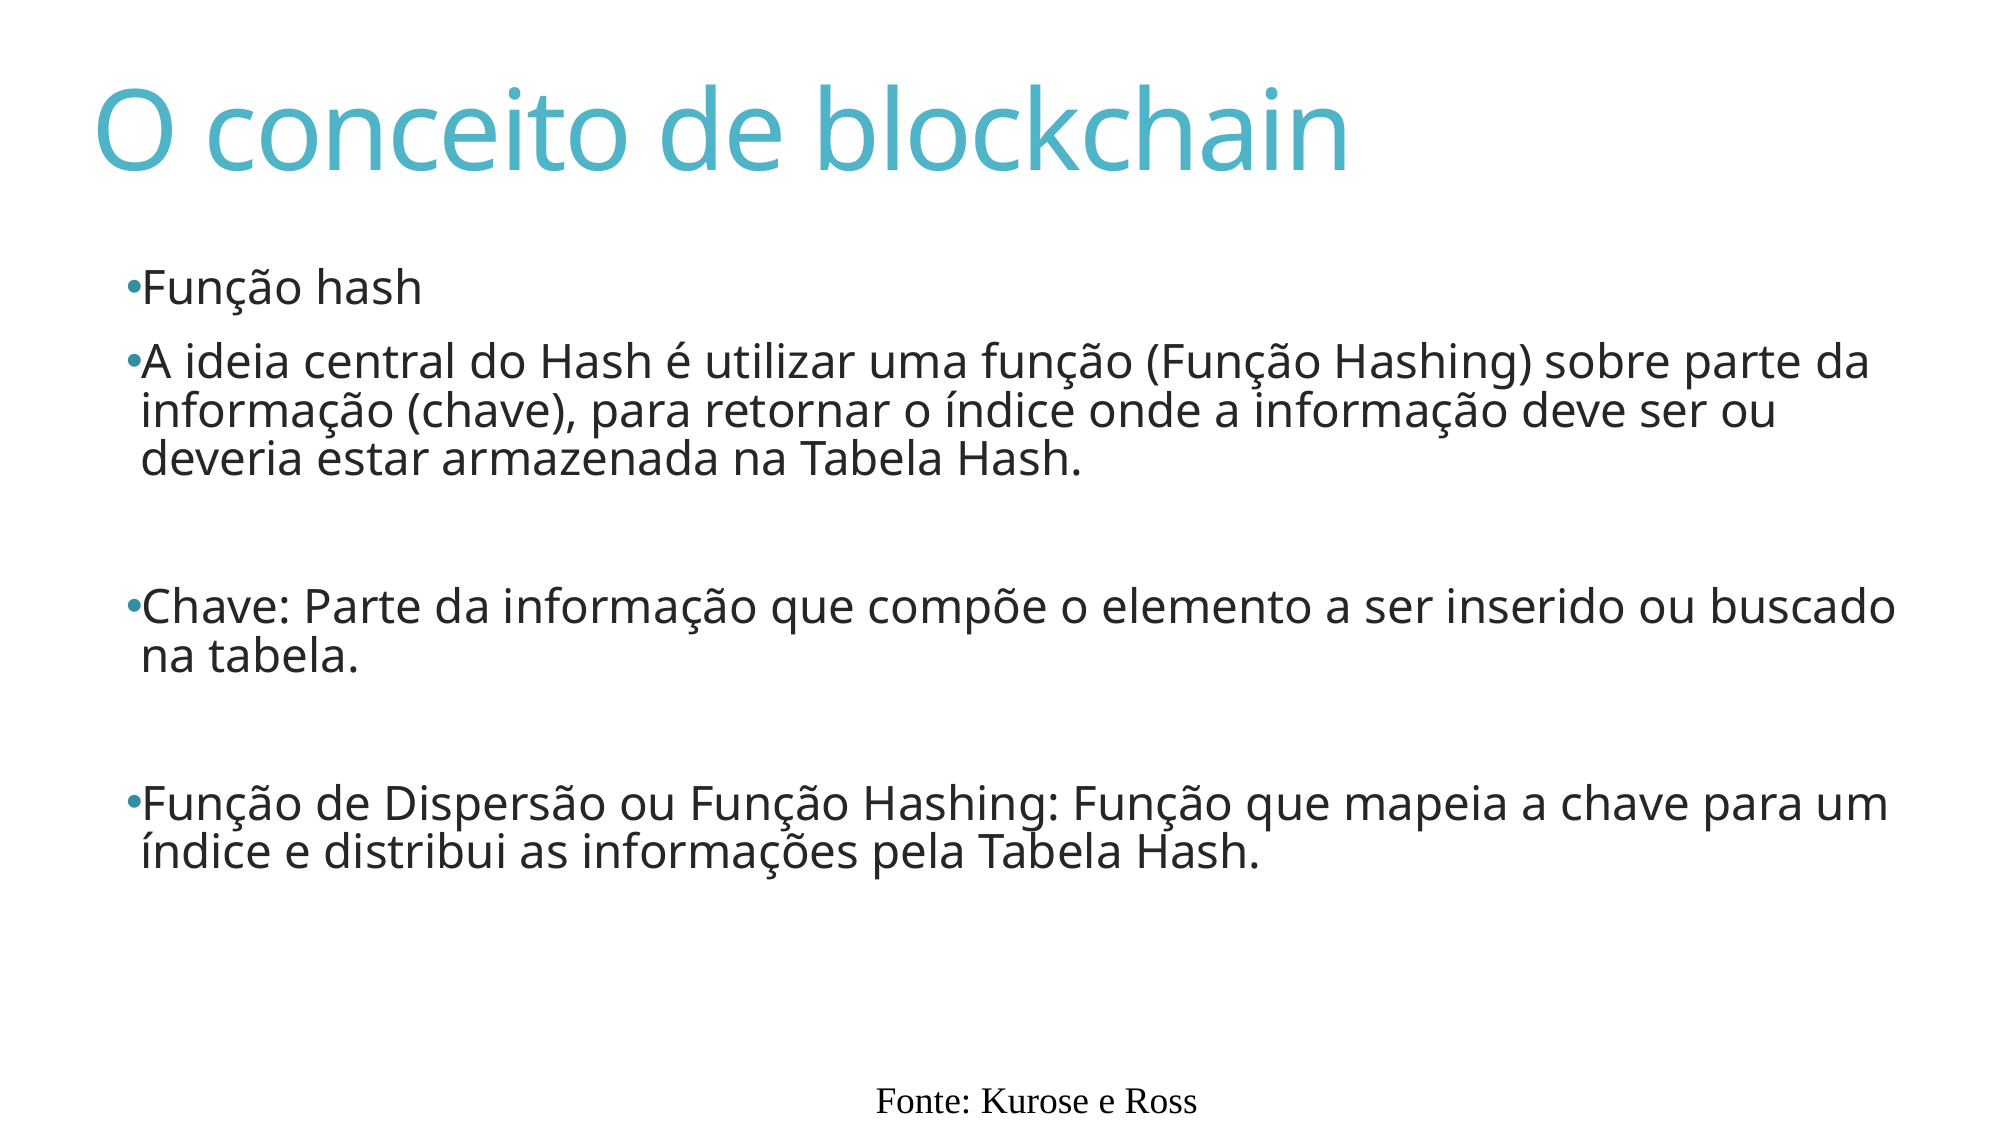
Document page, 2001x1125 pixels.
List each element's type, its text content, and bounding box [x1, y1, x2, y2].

title O conceito de blockchain [76, 0, 1844, 272]
list Função hash A ideia central do Hash é utilizar uma função (Função Hashing) sobre parte da informação (chave), para retornar o índice onde a informação deve ser ou deveria estar armazenada na Tabela Hash. Chave: Parte da informação que compõe o elemento a ser inserido ou buscado na tabela. Função de Dispersão ou Função Hashing: Função que mapeia a chave para um índice e distribui as informações pela Tabela Hash. [111, 258, 1924, 1088]
text_box Fonte: Kurose e Ross (2014). [764, 1046, 1236, 1125]
